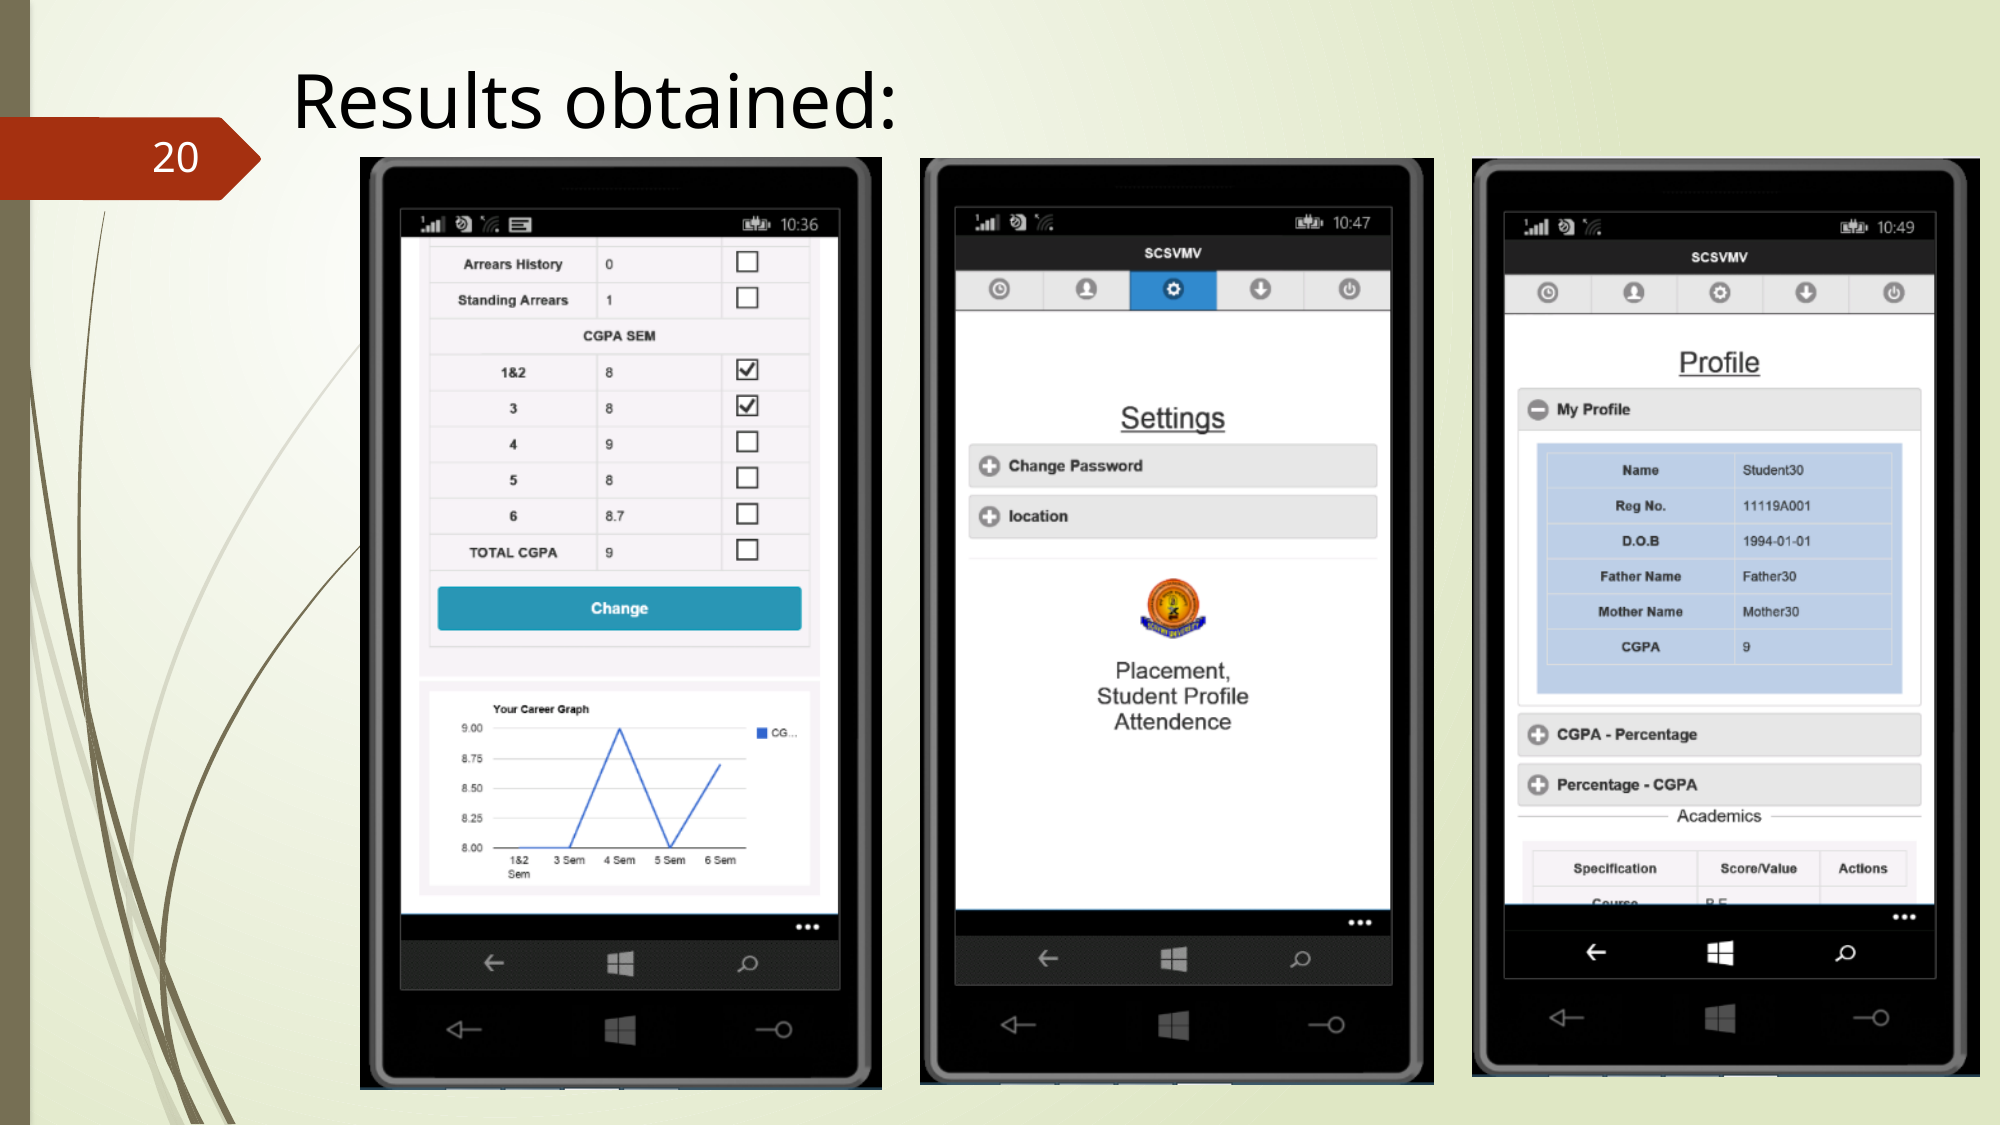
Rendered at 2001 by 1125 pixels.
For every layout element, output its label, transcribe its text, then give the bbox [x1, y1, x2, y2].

picture [1472, 155, 1980, 1078]
picture [360, 156, 882, 1091]
picture [920, 158, 1434, 1086]
text_box Results obtained: [276, 46, 914, 151]
slide_number 20 [87, 129, 216, 190]
